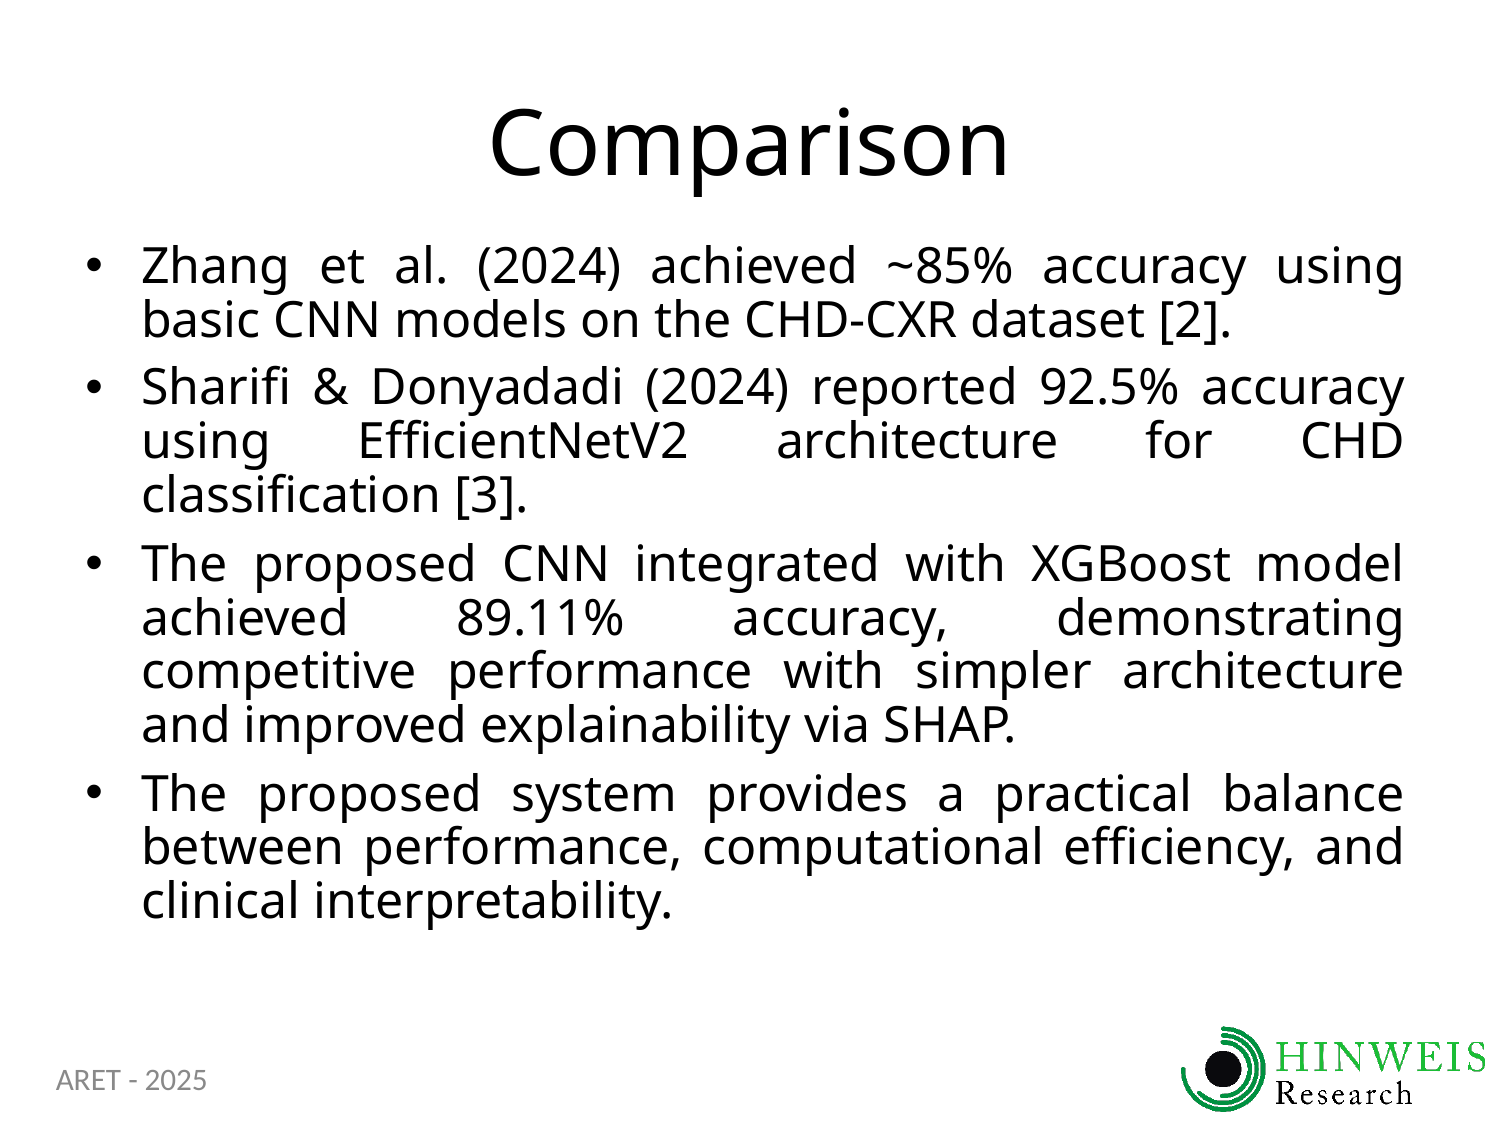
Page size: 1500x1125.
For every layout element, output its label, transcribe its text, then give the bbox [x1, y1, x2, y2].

text_box ARET - 2025 [41, 1058, 1128, 1106]
text_box Zhang et al. (2024) achieved ~85% accuracy using basic CNN models on the CHD-CXR dataset [2]. Sharifi & Donyadadi (2024) reported 92.5% accuracy using EfficientNetV2 architecture for CHD classification [3]. The proposed CNN integrated with XGBoost model achieved 89.11% accuracy, demonstrating competitive performance with simpler architecture and improved explainability via SHAP. The proposed system provides a practical balance between performance, computational efficiency, and clinical interpretability. [70, 232, 1421, 1024]
picture [1174, 1022, 1500, 1125]
text_box Comparison [74, 45, 1425, 233]
